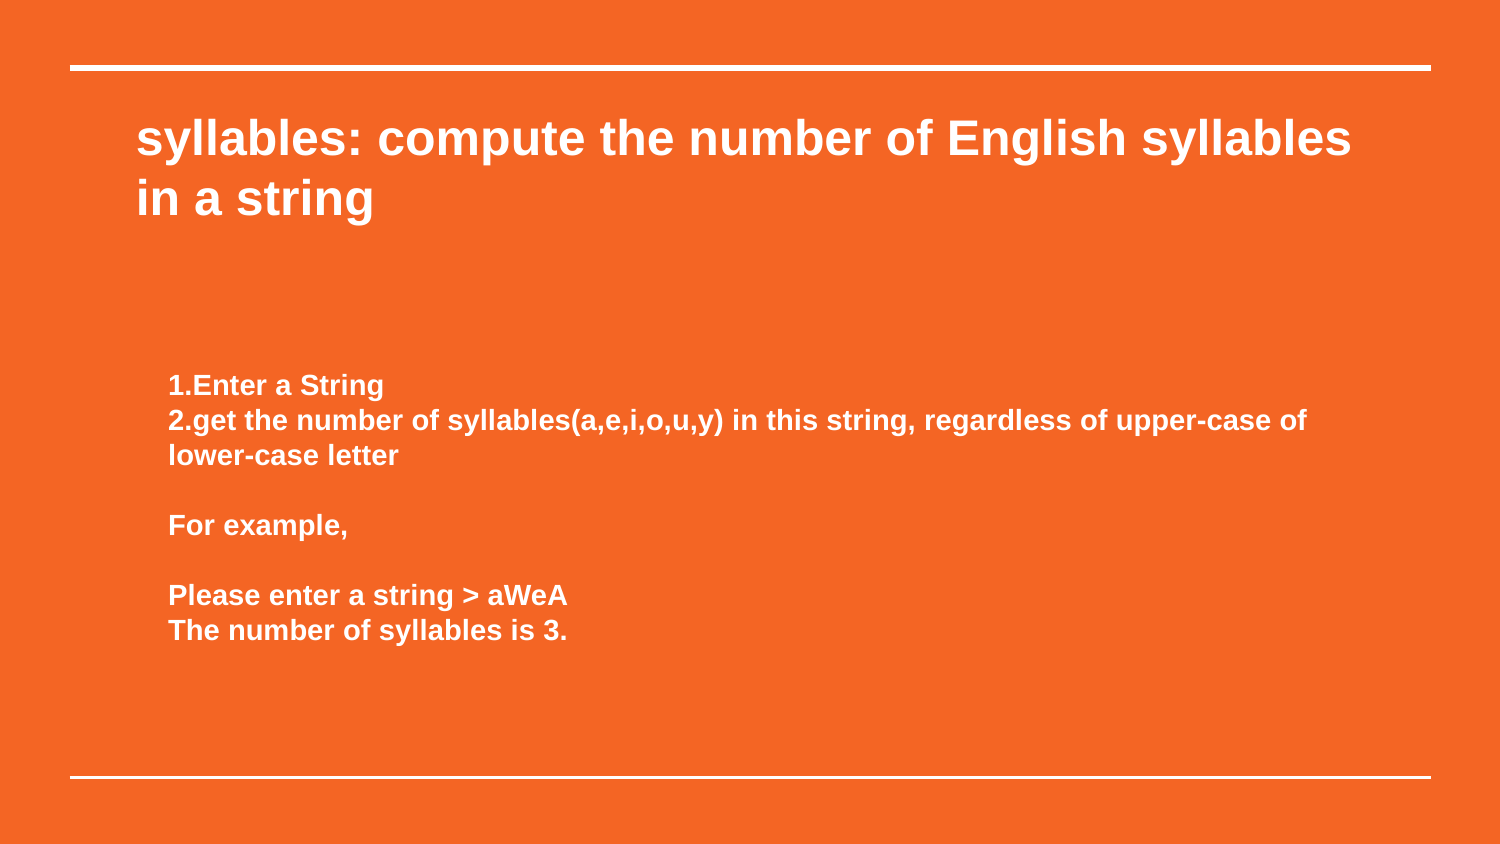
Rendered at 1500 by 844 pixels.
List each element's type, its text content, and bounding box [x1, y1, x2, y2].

text_box 1.Enter a String 2.get the number of syllables(a,e,i,o,u,y) in this string, regardless of upper-case of lower-case letter For example, Please enter a string > aWeA The number of syllables is 3. [140, 233, 1387, 829]
text_box syllables: compute the number of English syllables in a string [121, 97, 1423, 233]
